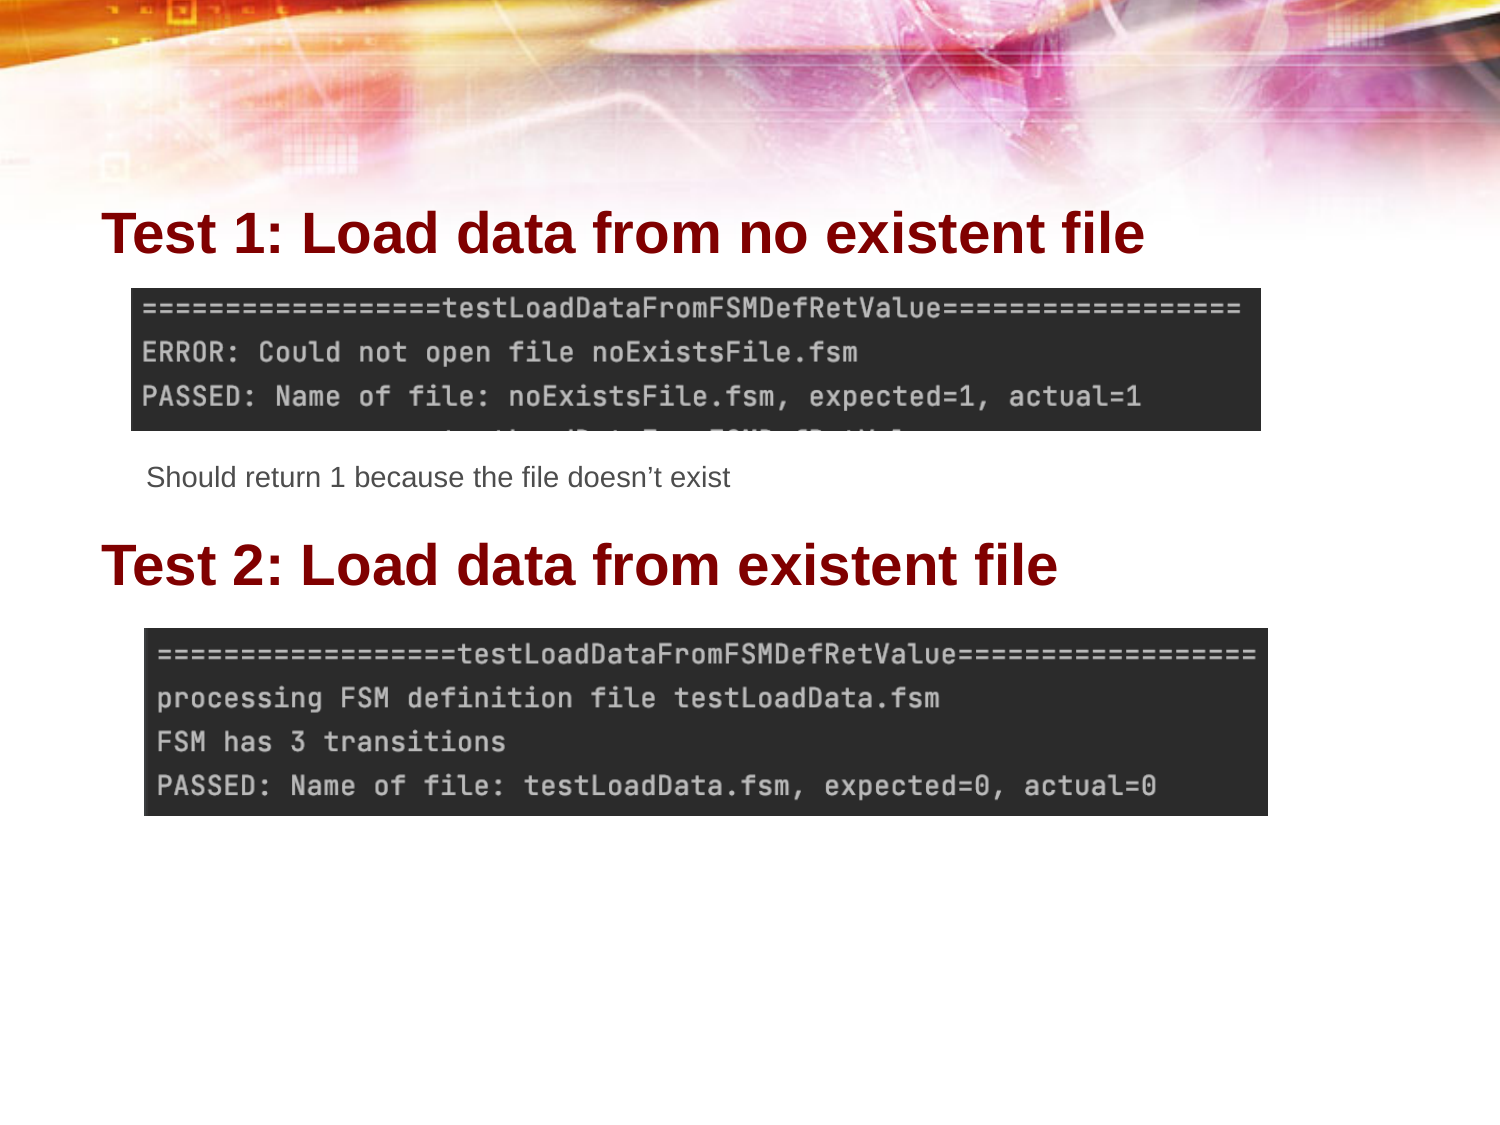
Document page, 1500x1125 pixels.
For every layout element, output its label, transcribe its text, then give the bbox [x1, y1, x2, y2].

picture [0, 0, 1500, 1125]
text_box Should return 1 because the file doesn’t exist [131, 451, 1369, 502]
title Test 1: Load data from no existent file [0, 136, 1163, 325]
text_box Test 2: Load data from existent file [0, 468, 1075, 657]
